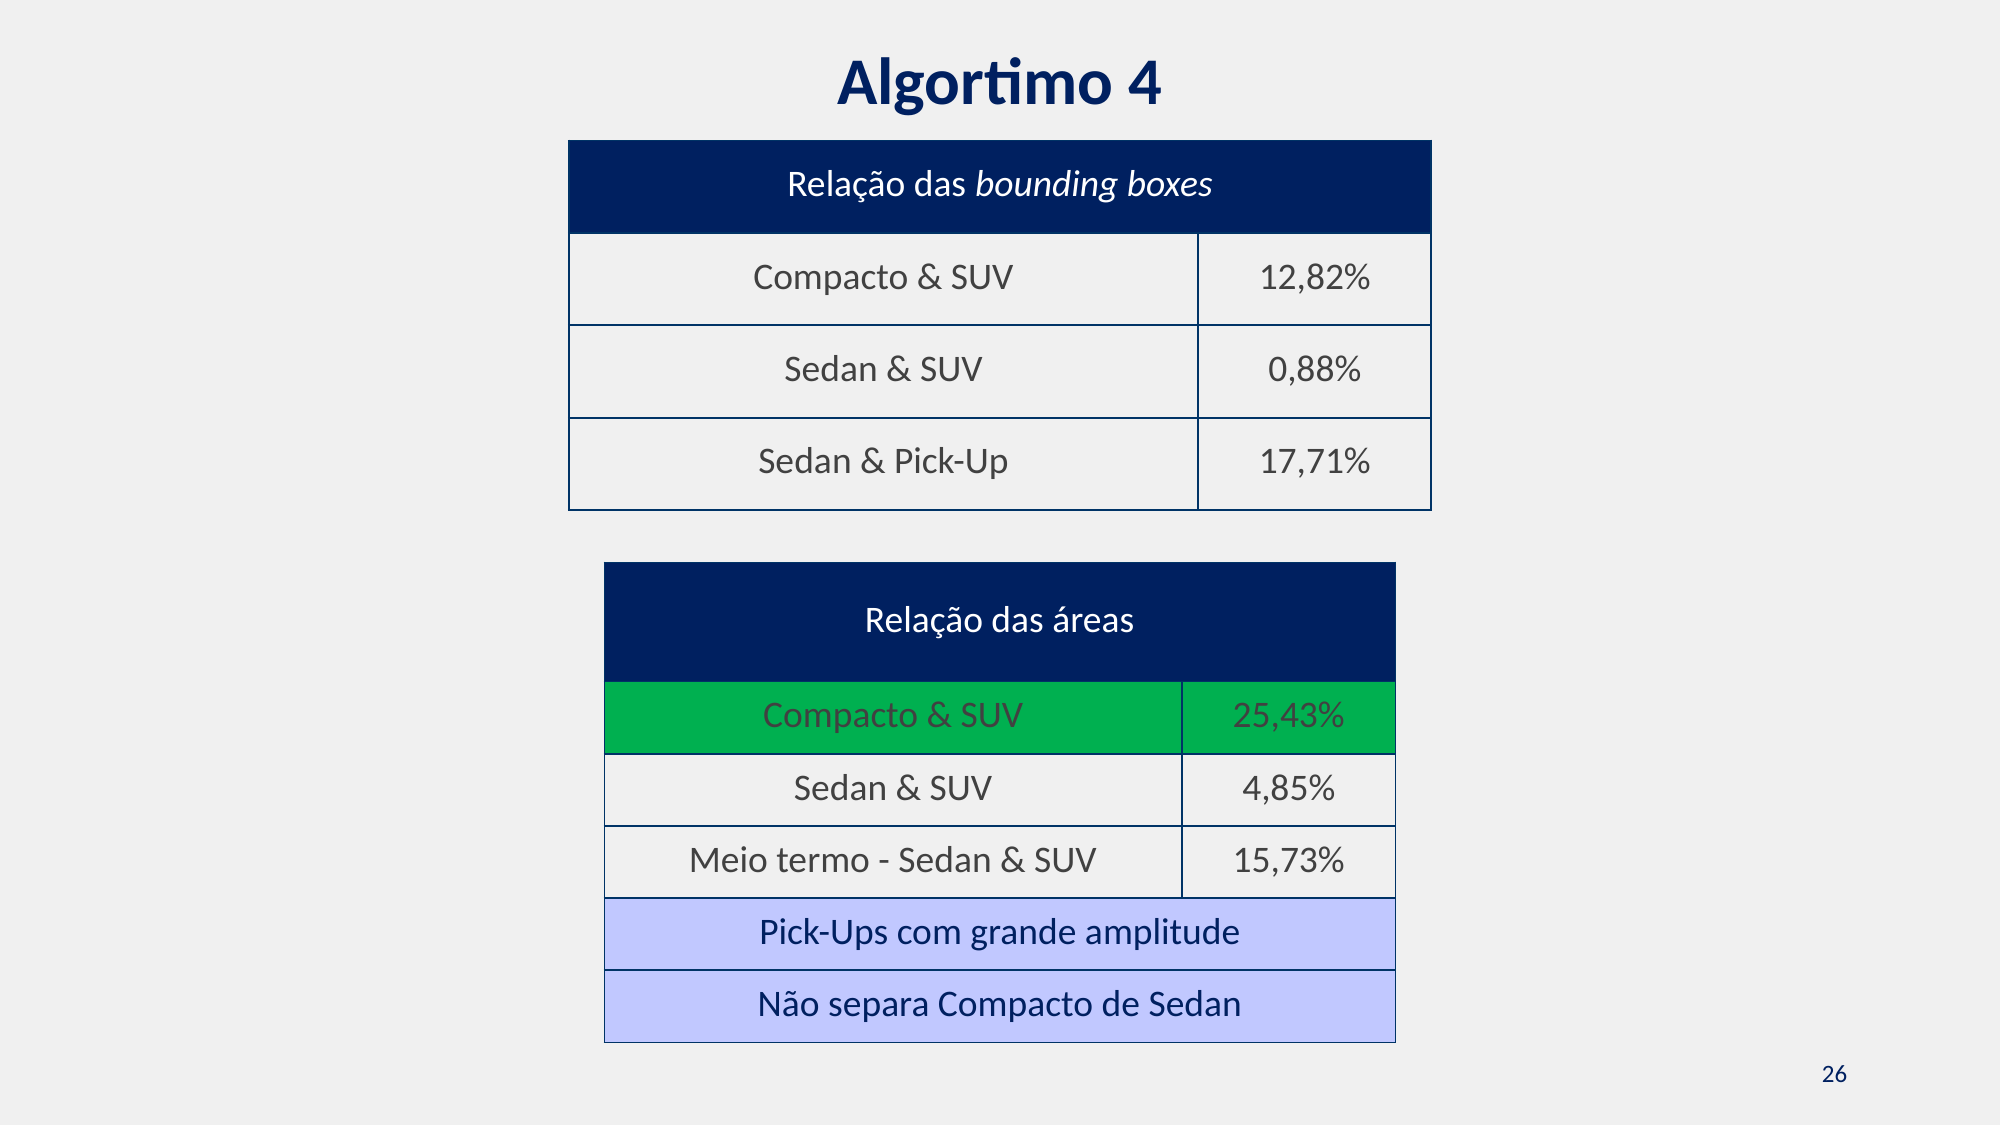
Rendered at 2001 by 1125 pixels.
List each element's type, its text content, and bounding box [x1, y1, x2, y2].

table_cell Compacto & SUV [570, 234, 1197, 324]
table_cell Sedan & SUV [605, 755, 1181, 825]
table_cell 25,43% [1183, 682, 1395, 753]
table_cell 4,85% [1183, 755, 1395, 825]
text_box Algortimo 4 [174, 31, 1825, 126]
table_header Relação das áreas [605, 563, 1395, 681]
table_cell 17,71% [1199, 419, 1430, 509]
table_cell Pick-Ups com grande amplitude [605, 899, 1395, 969]
table_cell 15,73% [1183, 827, 1395, 897]
table_header Relação das bounding boxes [570, 141, 1430, 232]
table_cell 12,82% [1199, 234, 1430, 324]
table_cell Compacto & SUV [605, 682, 1181, 753]
table_cell Não separa Compacto de Sedan [605, 971, 1395, 1042]
table_cell Sedan & SUV [570, 326, 1197, 417]
slide_number 26 [1412, 1042, 1863, 1103]
table_cell Sedan & Pick-Up [570, 419, 1197, 509]
table_cell 0,88% [1199, 326, 1430, 417]
table_cell Meio termo - Sedan & SUV [605, 827, 1181, 897]
